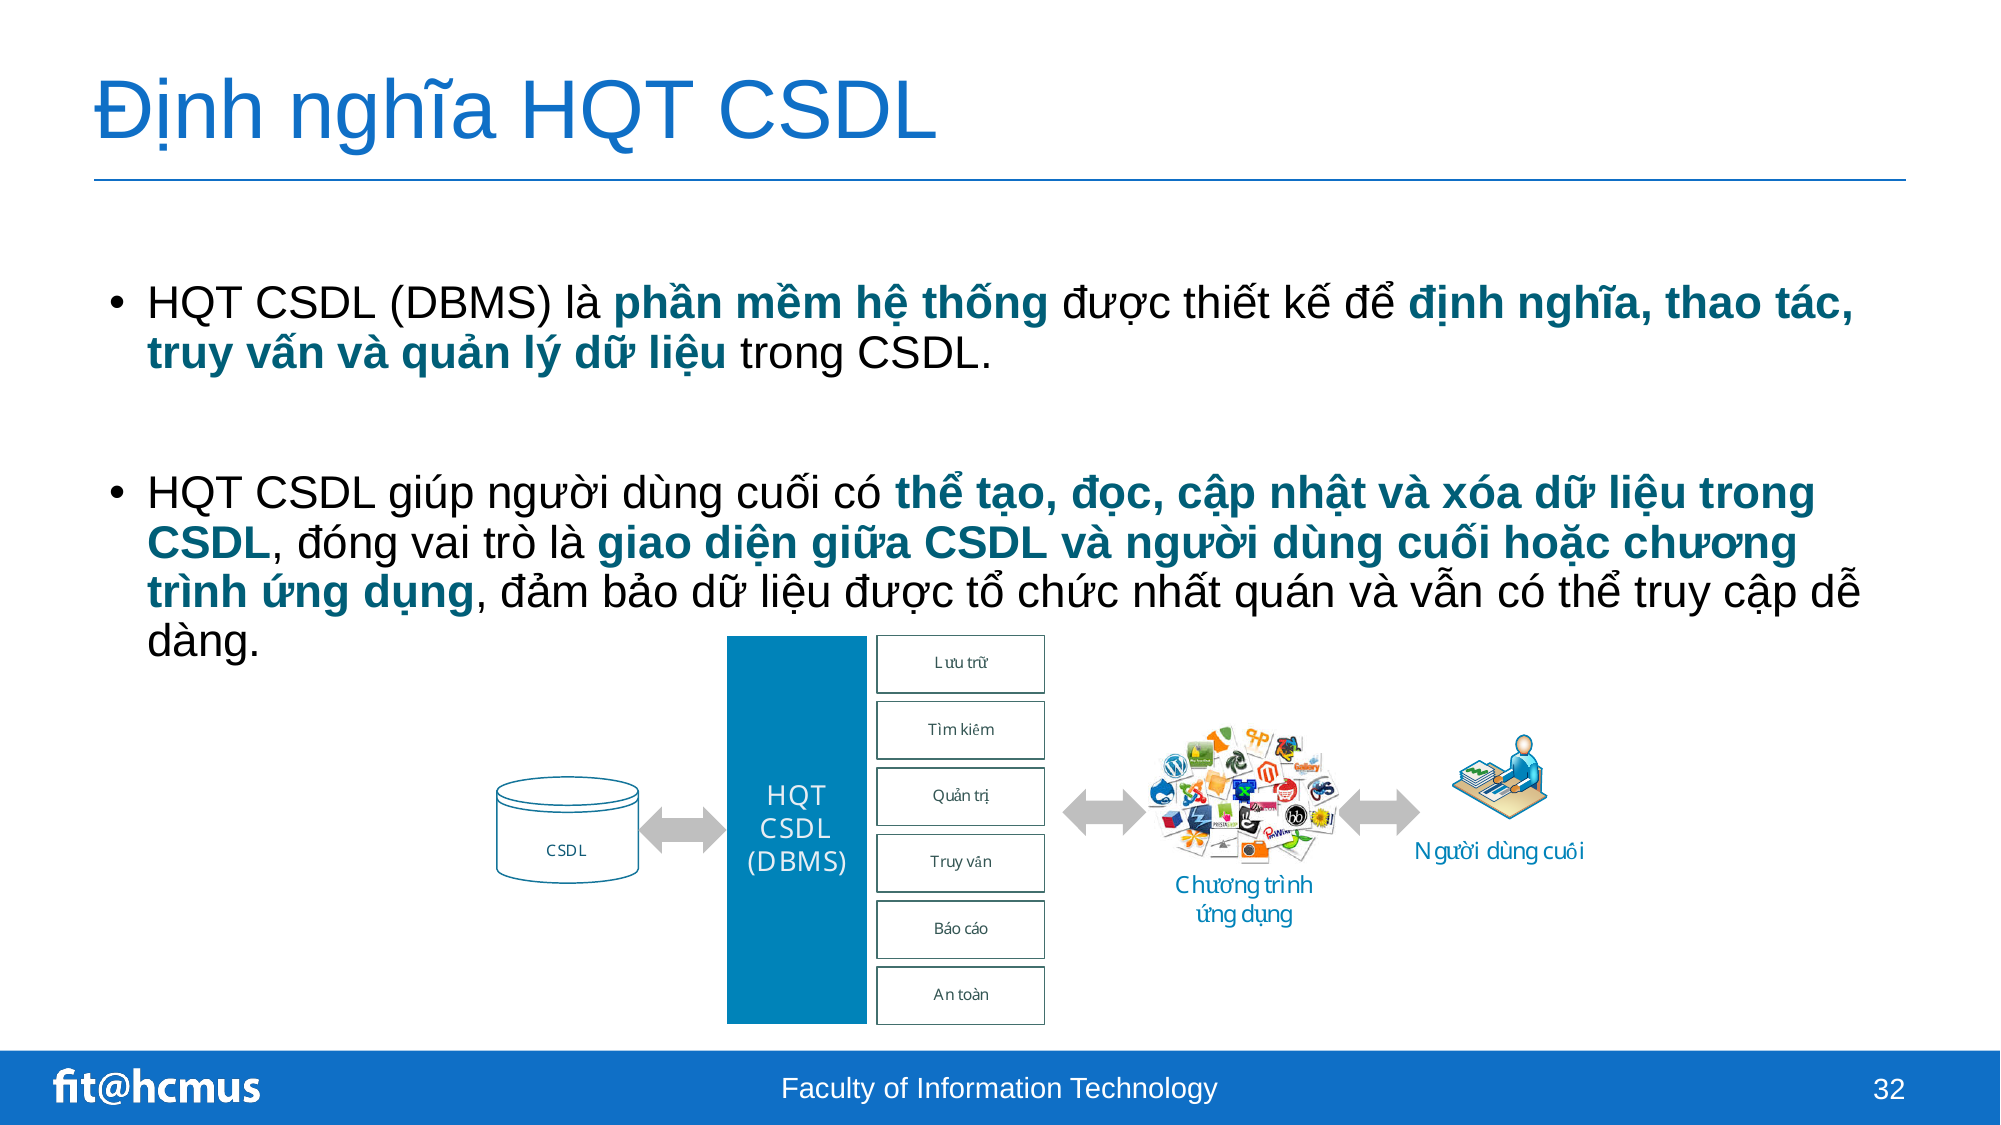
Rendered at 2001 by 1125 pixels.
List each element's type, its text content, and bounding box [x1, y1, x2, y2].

picture [53, 1068, 260, 1105]
footer Faculty of Information Technology [666, 1049, 1334, 1124]
slide_number 32 [1799, 1050, 1906, 1125]
picture [493, 632, 1598, 1027]
list HQT CSDL (DBMS) là phần mềm hệ thống được thiết kế để định nghĩa, thao tác, truy vấn và quản lý dữ liệu trong CSDL. HQT CSDL giúp người dùng cuối có thể tạo, đọc, cập nhật và xóa dữ liệu trong CSDL, đóng vai trò là giao diện giữa CSDL và người dùng cuối hoặc chương trình ứng dụng, đảm bảo dữ liệu được tổ chức nhất quán và vẫn có thể truy cập dễ dàng. [94, 271, 1929, 1004]
title Định nghĩa HQT CSDL [94, 33, 1906, 178]
